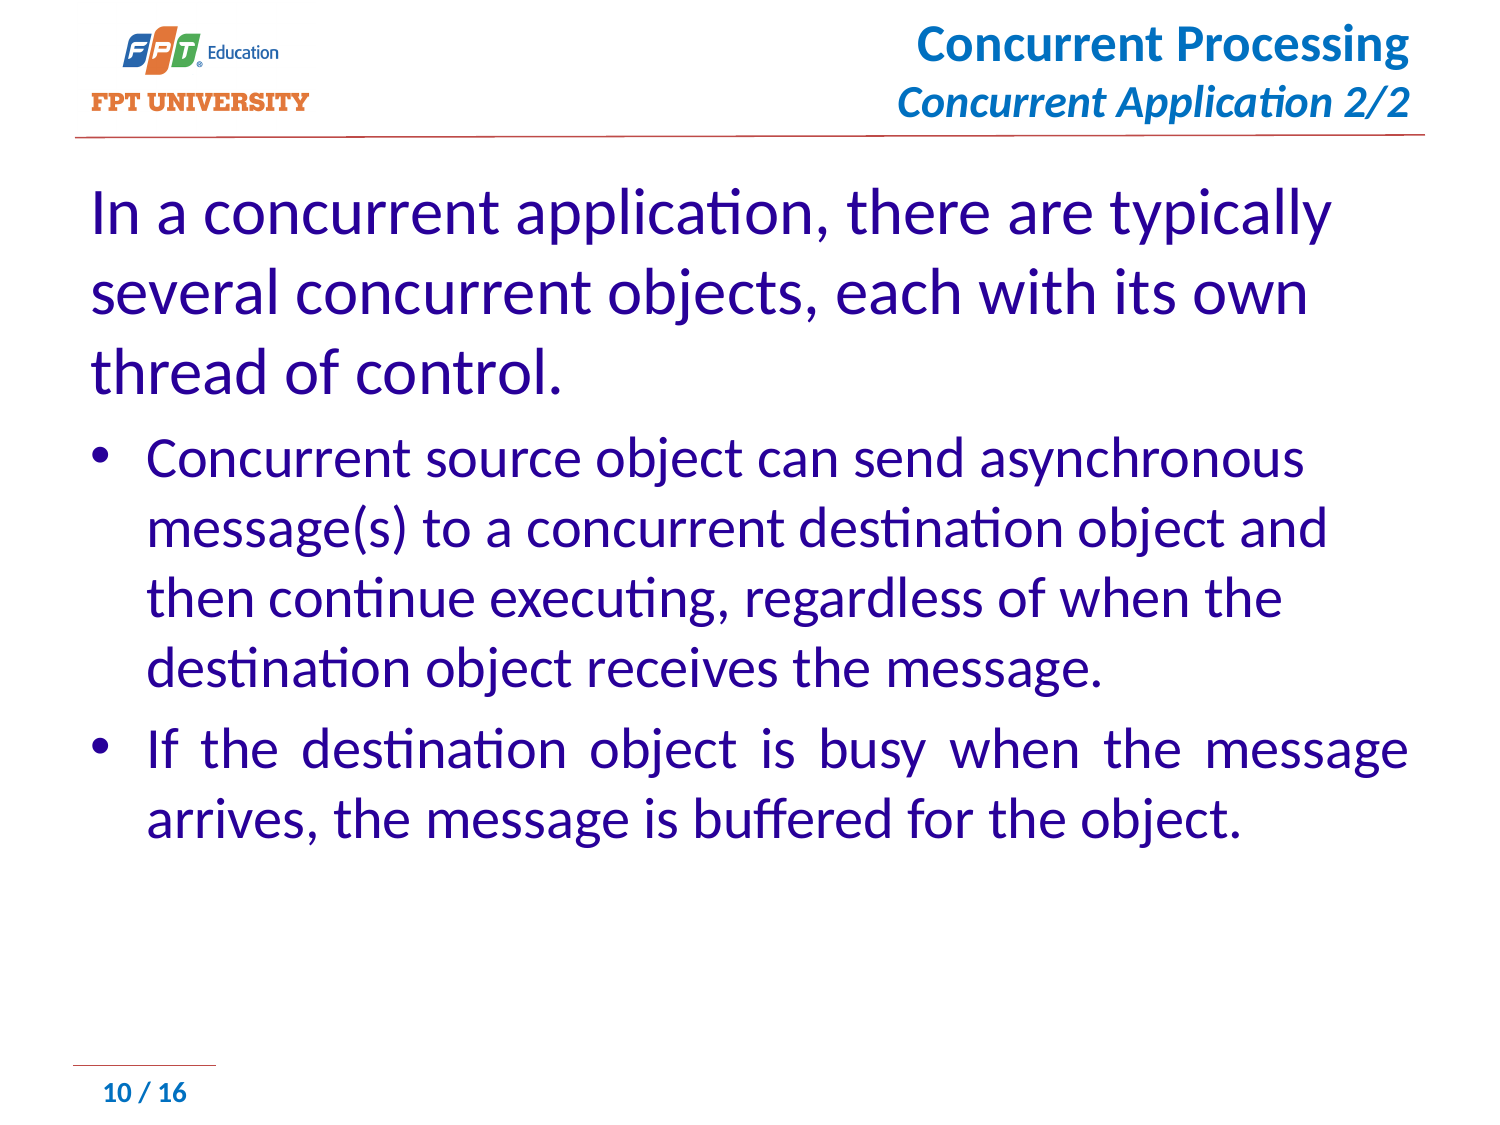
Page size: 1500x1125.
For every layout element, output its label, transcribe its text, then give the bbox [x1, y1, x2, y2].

title Concurrent Processing Concurrent Application 2/2 [315, 0, 1425, 135]
picture [77, 2, 315, 133]
list ﻿In a concurrent application, there are typically several concurrent objects, each with its own thread of control. Concurrent source object can send asynchronous message(s) to a concurrent destination object and then continue executing, regardless of when the destination object receives the message. If the destination object is busy when the message arrives, the message is buffered for the object. [75, 160, 1425, 1047]
